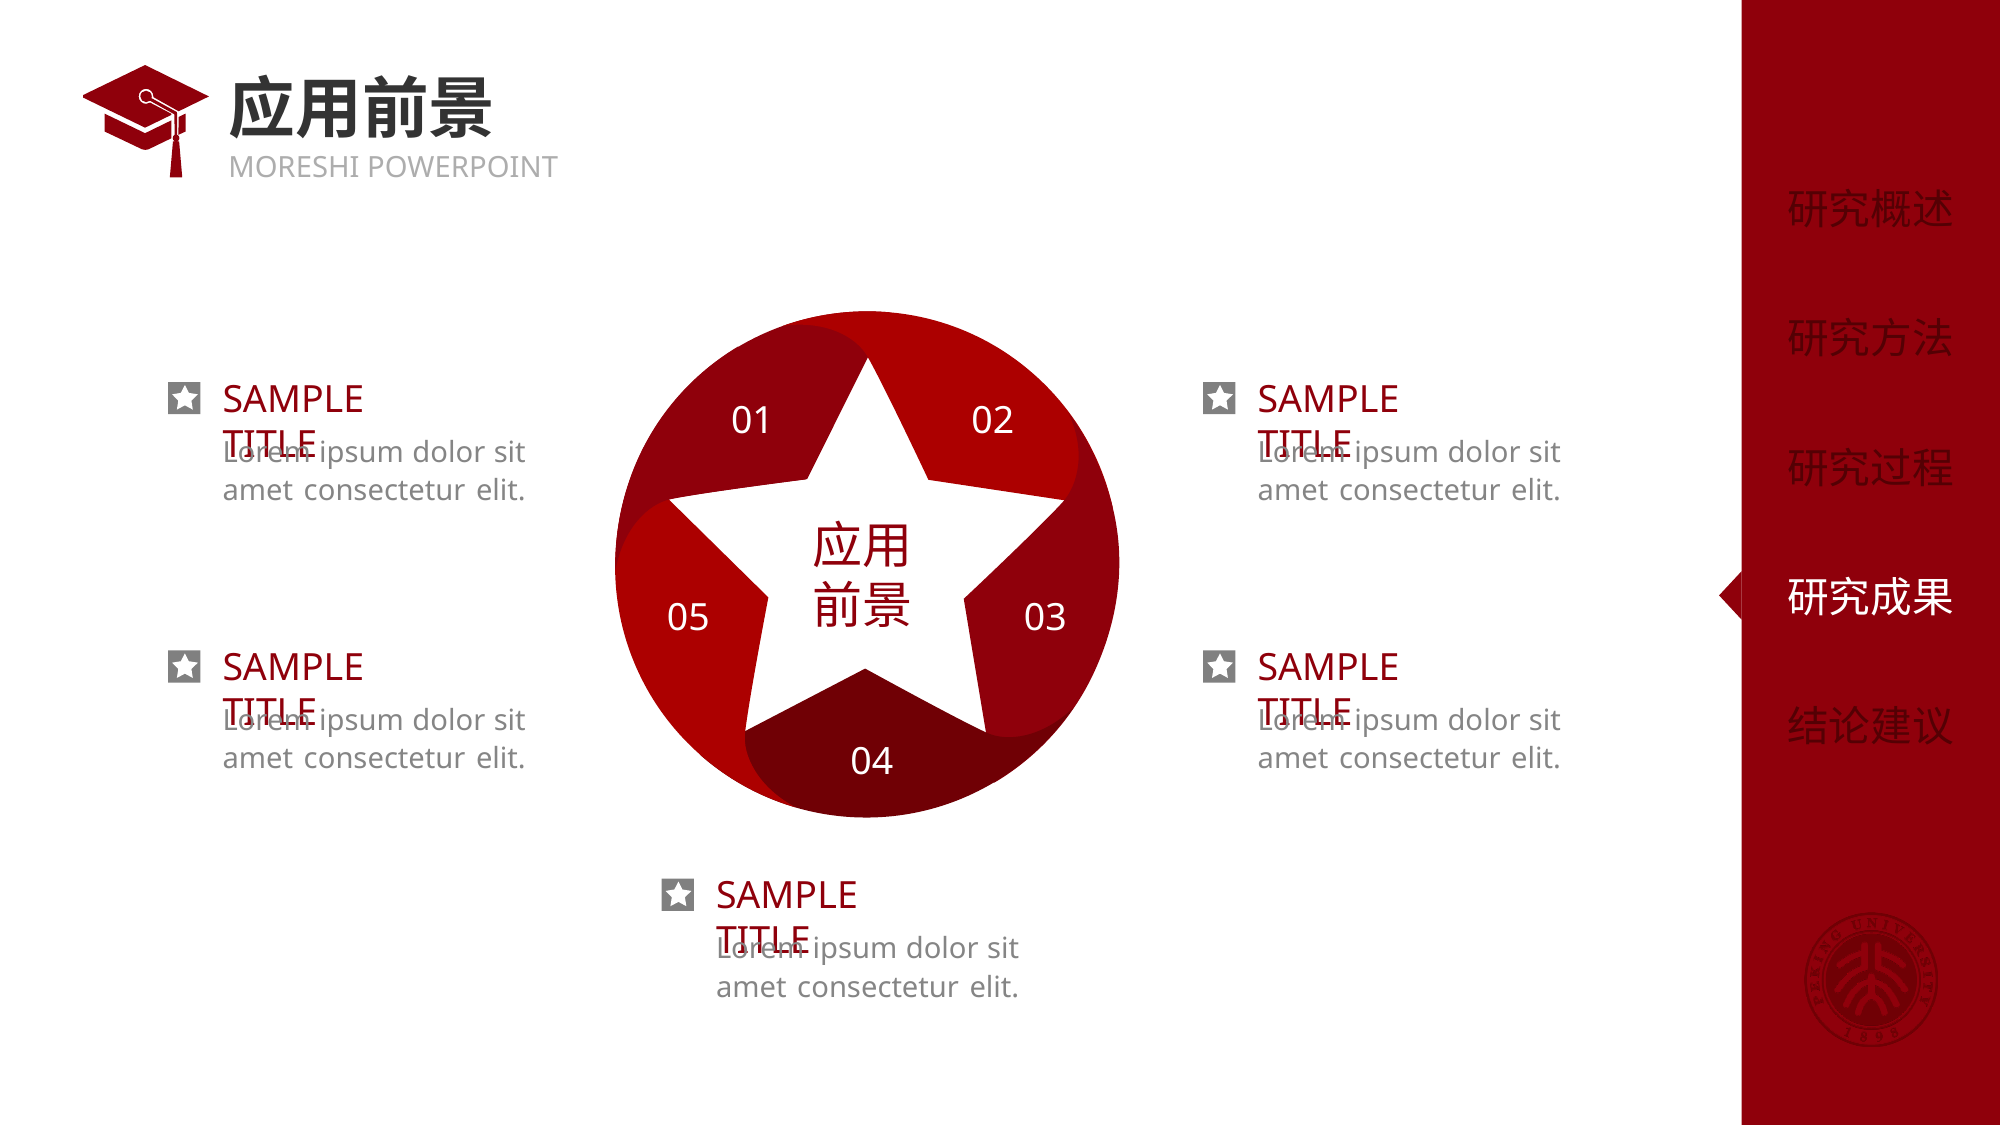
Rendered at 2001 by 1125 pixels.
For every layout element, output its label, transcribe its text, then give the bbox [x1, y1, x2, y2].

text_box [1203, 367, 1576, 516]
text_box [168, 367, 541, 516]
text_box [661, 863, 1035, 1012]
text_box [168, 635, 541, 784]
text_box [1203, 635, 1576, 784]
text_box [578, 311, 1128, 822]
title 应用前景 [213, 55, 1077, 168]
picture [1804, 912, 1938, 1047]
